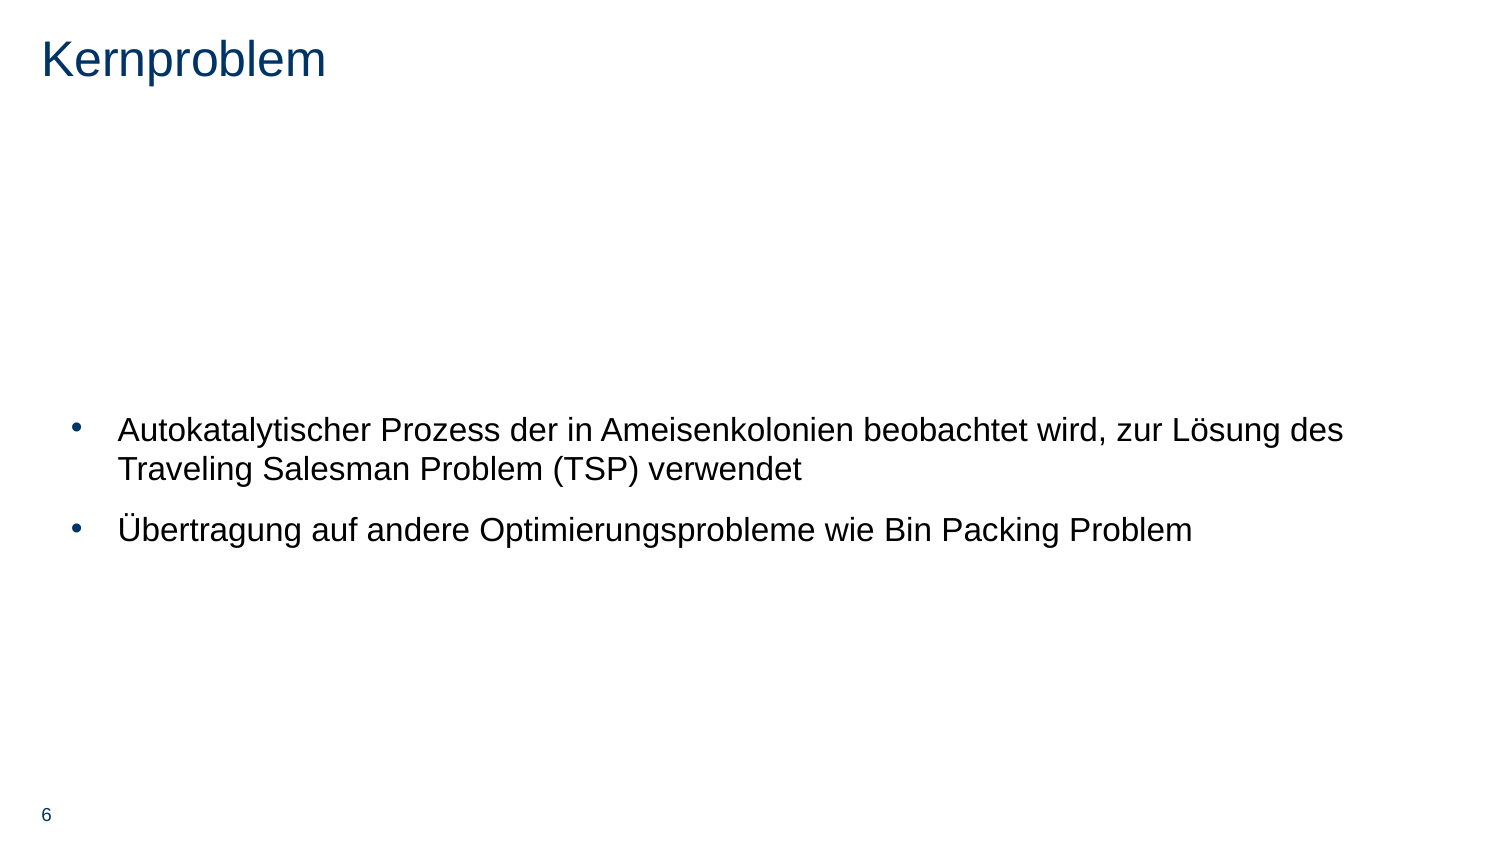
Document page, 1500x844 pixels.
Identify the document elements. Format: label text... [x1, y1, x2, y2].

slide_number 6 [41, 803, 95, 826]
title Kernproblem [41, 33, 1459, 89]
list Autokatalytischer Prozess der in Ameisenkolonien beobachtet wird, zur Lösung des Traveling Salesman Problem (TSP) verwendet Übertragung auf andere Optimierungsprobleme wie Bin Packing Problem [41, 167, 1400, 788]
